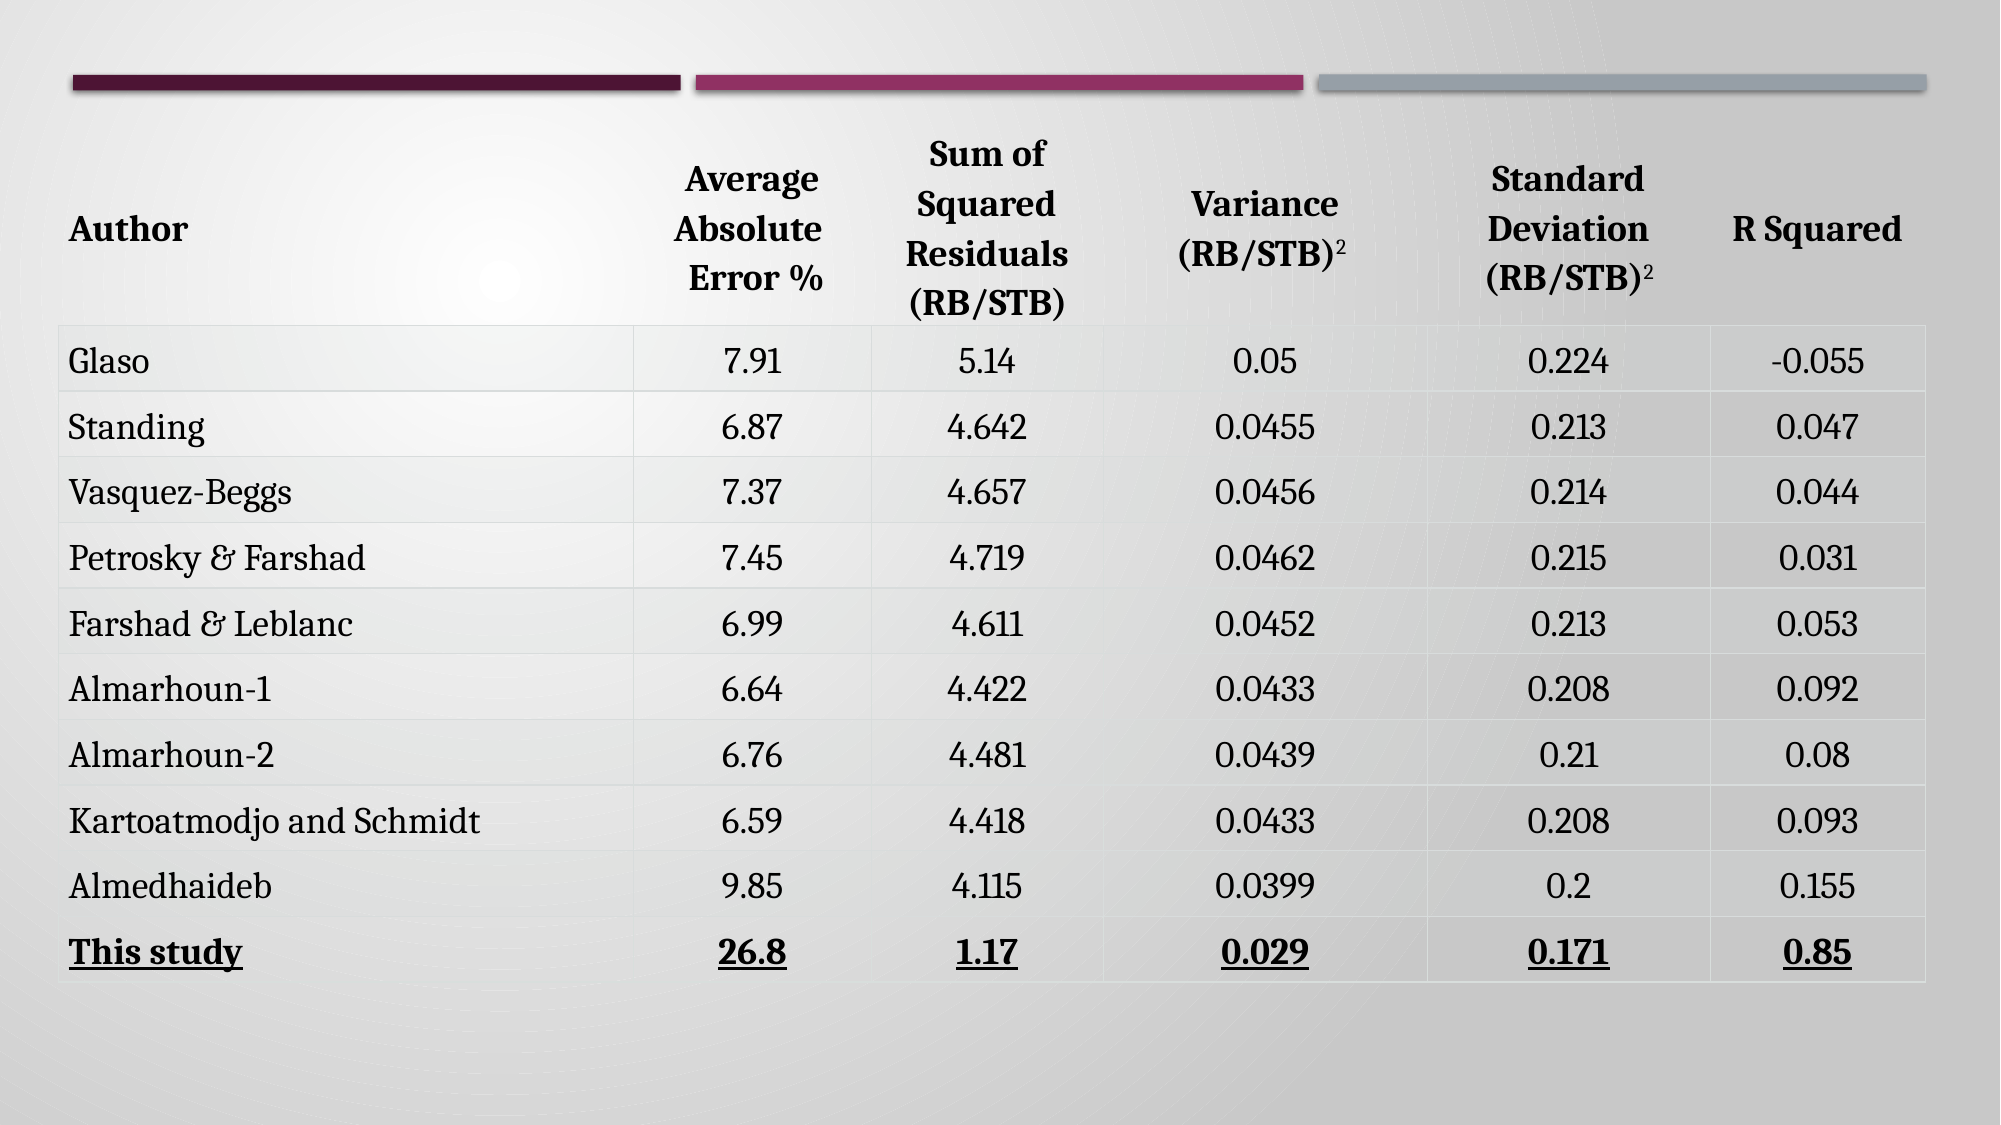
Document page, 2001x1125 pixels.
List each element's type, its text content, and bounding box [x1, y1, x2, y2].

table_cell 0.213 [1428, 392, 1710, 456]
table_cell 4.657 [872, 457, 1103, 522]
table_cell 6.64 [634, 654, 871, 719]
table_cell 0.155 [1711, 851, 1925, 916]
table_cell 4.642 [872, 392, 1103, 456]
table_cell 0.08 [1711, 720, 1925, 784]
table_cell 4.611 [872, 589, 1103, 653]
table_cell 0.044 [1711, 457, 1925, 522]
table_cell 0.0399 [1104, 851, 1427, 916]
table_cell -0.055 [1711, 326, 1925, 390]
table_cell 4.115 [872, 851, 1103, 916]
table_cell 0.053 [1711, 589, 1925, 653]
table_cell 7.91 [634, 326, 871, 390]
table_cell 6.87 [634, 392, 871, 456]
table_cell 0.0462 [1104, 523, 1427, 587]
table_cell This study [59, 917, 633, 981]
table_cell 6.99 [634, 589, 871, 653]
table_cell Almarhoun-2 [59, 720, 633, 784]
table_cell 0.208 [1428, 786, 1710, 850]
table_cell 0.215 [1428, 523, 1710, 587]
table_cell 0.0455 [1104, 392, 1427, 456]
table_cell Petrosky & Farshad [59, 523, 633, 587]
table_cell 0.0433 [1104, 654, 1427, 719]
table_cell 0.208 [1428, 654, 1710, 719]
table_cell 0.029 [1104, 917, 1427, 981]
table_header R Squared [1710, 126, 1925, 325]
table_header Standard Deviation (RB/STB)2 [1427, 126, 1710, 325]
table_cell 4.422 [872, 654, 1103, 719]
table_cell 26.8 [634, 917, 871, 981]
table_cell 0.05 [1104, 326, 1427, 390]
table_cell Almarhoun-1 [59, 654, 633, 719]
table_cell 0.092 [1711, 654, 1925, 719]
table_cell Vasquez-Beggs [59, 457, 633, 522]
table_header Average Absolute Error % [634, 126, 871, 325]
table_cell 9.85 [634, 851, 871, 916]
table_cell 7.45 [634, 523, 871, 587]
table_cell 0.214 [1428, 457, 1710, 522]
table_cell 6.59 [634, 786, 871, 850]
table_cell 1.17 [872, 917, 1103, 981]
table_header Sum of Squared Residuals (RB/STB) [871, 126, 1103, 325]
table_cell 0.21 [1428, 720, 1710, 784]
table_cell Glaso [59, 326, 633, 390]
table_cell 0.171 [1428, 917, 1710, 981]
table_cell 0.224 [1428, 326, 1710, 390]
table_cell 0.047 [1711, 392, 1925, 456]
table_header Variance (RB/STB)2 [1103, 126, 1427, 325]
table_cell 0.0439 [1104, 720, 1427, 784]
table_cell Almedhaideb [59, 851, 633, 916]
table_header Author [58, 126, 634, 325]
table_cell 5.14 [872, 326, 1103, 390]
table_cell 0.093 [1711, 786, 1925, 850]
table_cell 0.85 [1711, 917, 1925, 981]
table_cell 4.481 [872, 720, 1103, 784]
table_cell 4.418 [872, 786, 1103, 850]
table_cell 0.031 [1711, 523, 1925, 587]
table_cell 7.37 [634, 457, 871, 522]
table_cell 0.0433 [1104, 786, 1427, 850]
table_cell Standing [59, 392, 633, 456]
table_cell 6.76 [634, 720, 871, 784]
table_cell Farshad & Leblanc [59, 589, 633, 653]
table_cell 0.213 [1428, 589, 1710, 653]
table_cell Kartoatmodjo and Schmidt [59, 786, 633, 850]
table_cell 4.719 [872, 523, 1103, 587]
table_cell 0.0456 [1104, 457, 1427, 522]
table_cell 0.0452 [1104, 589, 1427, 653]
table_cell 0.2 [1428, 851, 1710, 916]
